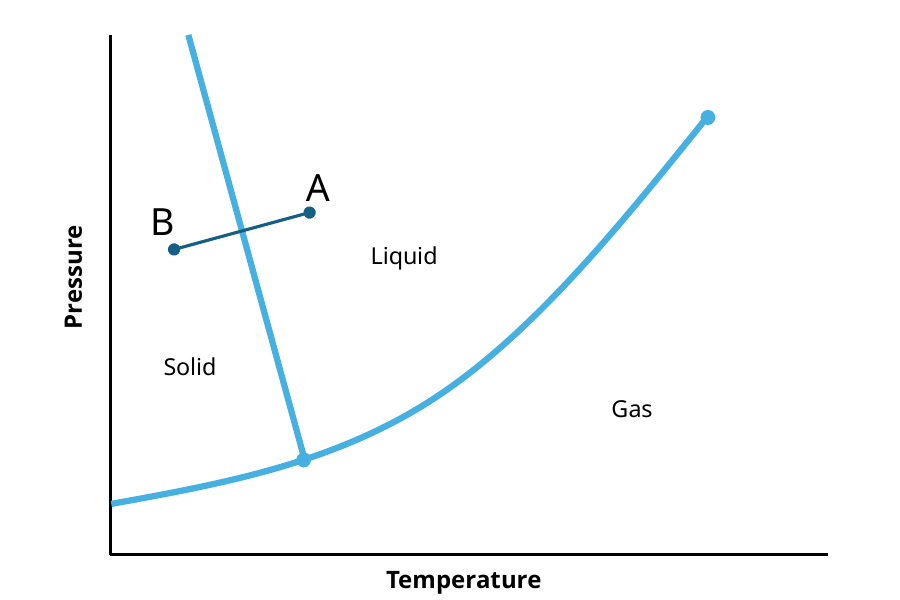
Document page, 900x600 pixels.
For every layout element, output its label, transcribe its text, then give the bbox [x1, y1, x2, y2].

text_box A [306, 156, 345, 217]
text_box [187, 250, 306, 462]
text_box Gas [596, 386, 668, 430]
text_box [187, 34, 306, 212]
text_box Liquid [355, 234, 453, 277]
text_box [173, 212, 311, 250]
text_box [296, 452, 312, 468]
text_box B [135, 191, 187, 251]
text_box Solid [148, 344, 187, 388]
text_box Pressure [50, 210, 95, 345]
text_box Temperature [371, 556, 557, 600]
text_box [700, 109, 716, 126]
text_box [306, 121, 704, 459]
text_box [111, 454, 297, 506]
